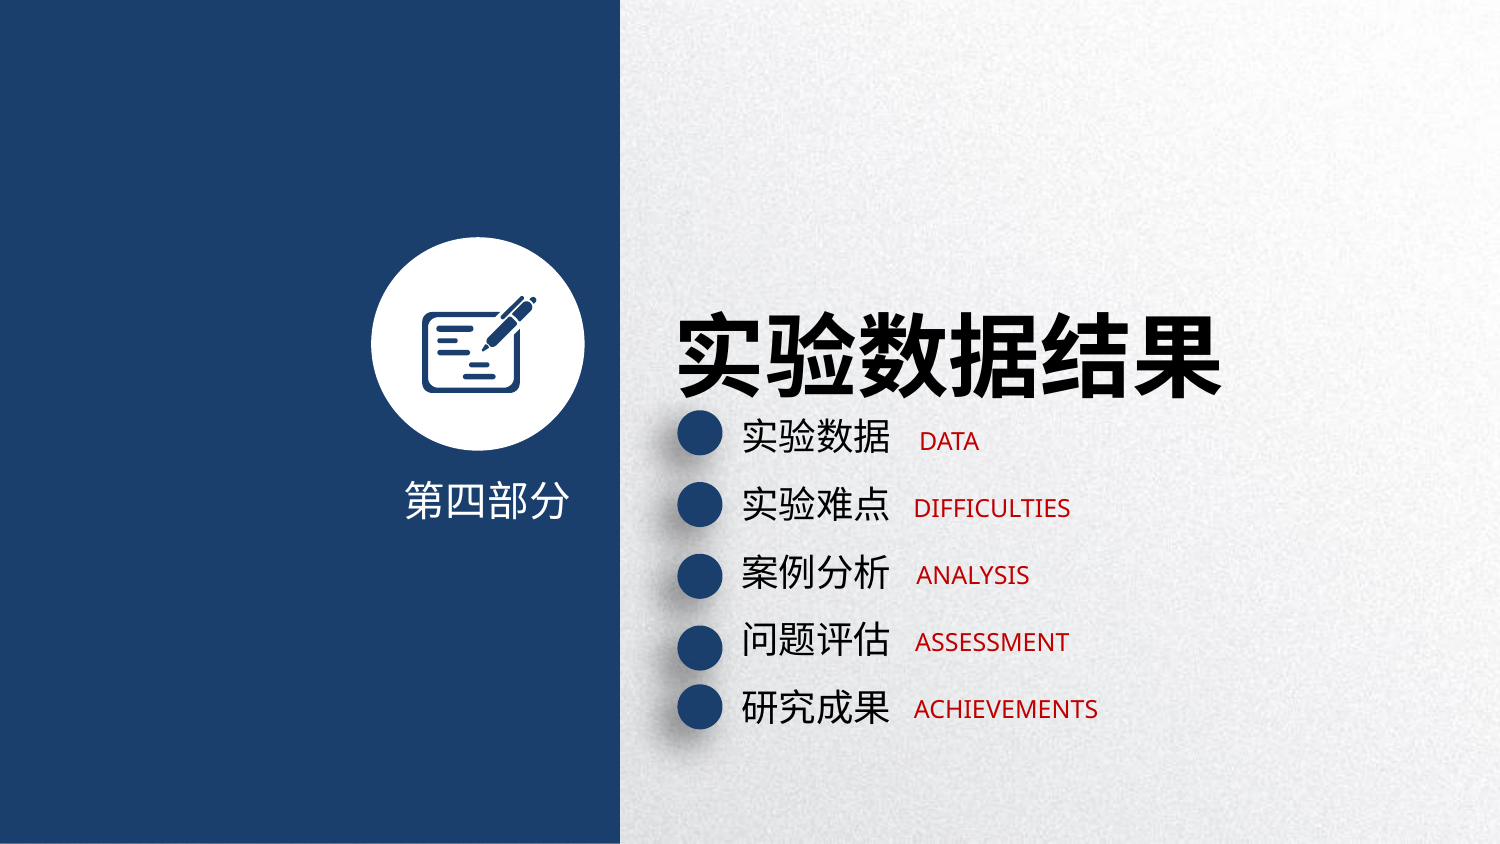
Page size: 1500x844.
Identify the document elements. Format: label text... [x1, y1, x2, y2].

text_box [675, 408, 725, 458]
text_box 案例分析 [728, 541, 907, 601]
text_box 研究成果 [726, 676, 907, 737]
text_box 第四部分 [403, 475, 585, 526]
text_box [675, 551, 725, 601]
text_box [675, 682, 725, 732]
text_box ASSESSMENT [900, 619, 1085, 665]
text_box [0, 0, 622, 844]
text_box DIFFICULTIES [898, 485, 1086, 531]
picture [622, 0, 1500, 844]
text_box 问题评估 [728, 608, 907, 669]
text_box ACHIEVEMENTS [899, 686, 1114, 732]
text_box ANALYSIS [901, 552, 1045, 598]
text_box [370, 236, 585, 451]
text_box 实验难点 [728, 473, 907, 534]
text_box 实验数据结果 [658, 290, 1240, 416]
text_box [675, 623, 725, 673]
text_box DATA [904, 418, 995, 464]
text_box [675, 479, 725, 530]
text_box 实验数据 [726, 405, 907, 466]
